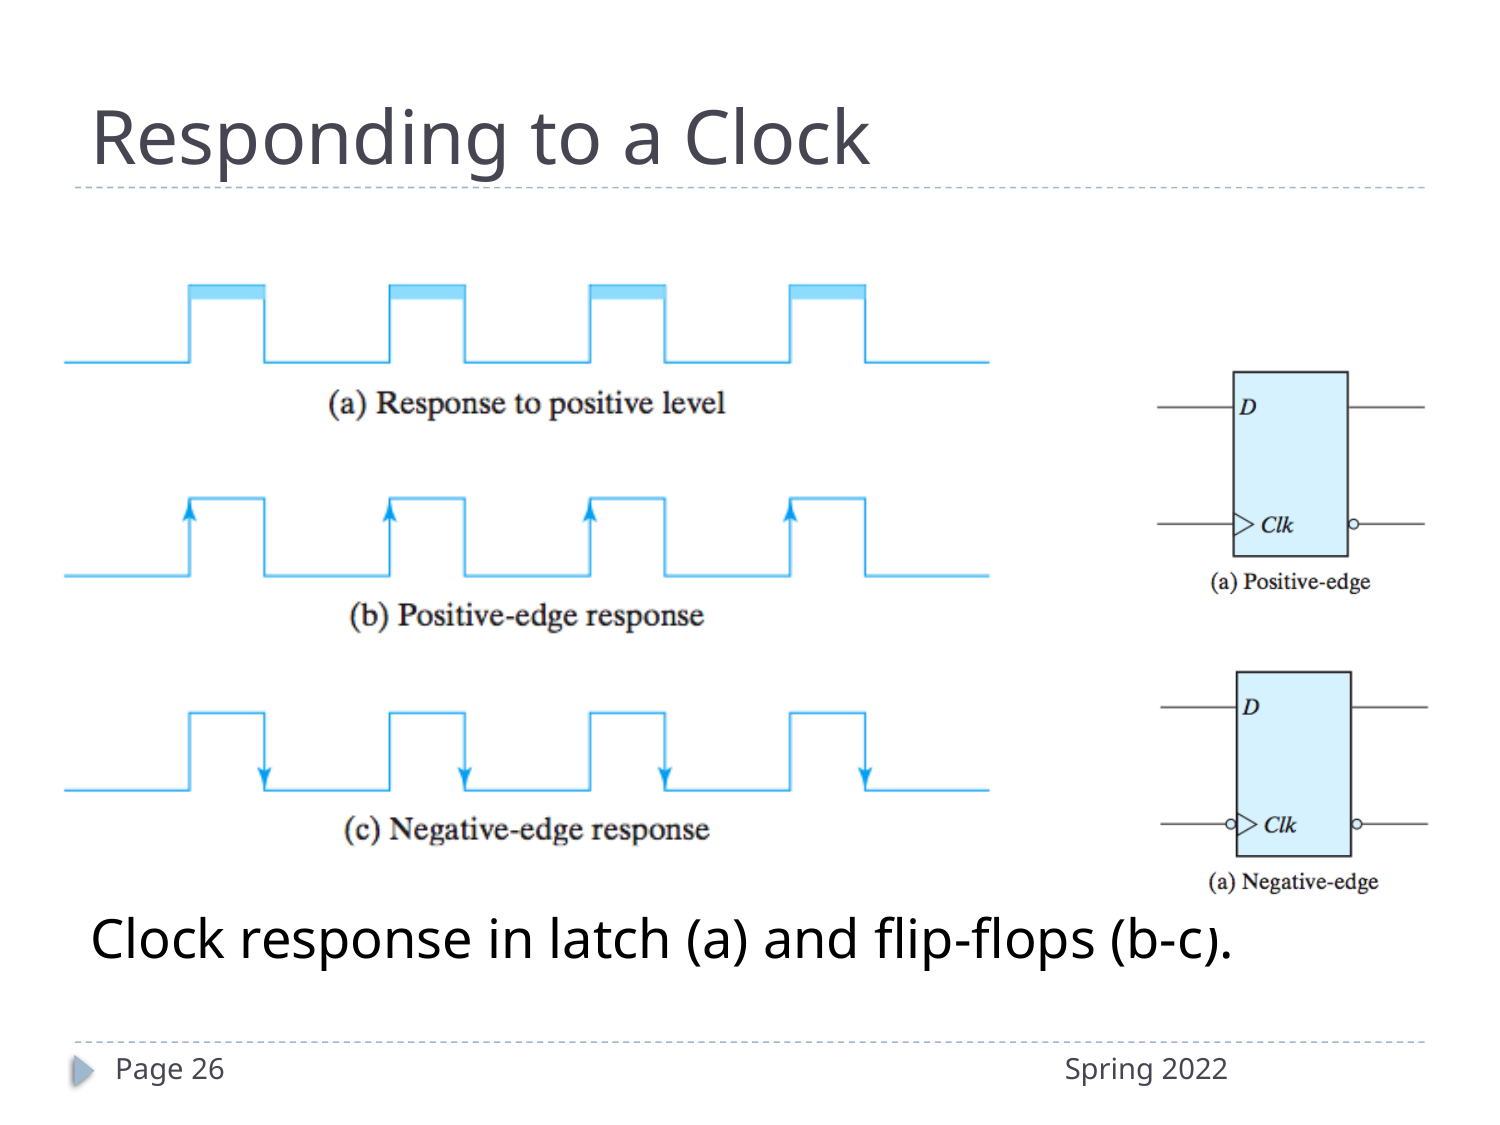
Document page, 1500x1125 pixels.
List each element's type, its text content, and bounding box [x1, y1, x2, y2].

title Responding to a Clock [75, 24, 1425, 188]
list Clock response in latch (a) and flip-flops (b-c). [75, 200, 1400, 975]
slide_number Page 26 [100, 1042, 426, 1103]
picture [1137, 337, 1454, 629]
picture [24, 211, 1038, 888]
picture [1137, 637, 1469, 929]
slide_number Spring 2022 [1050, 1042, 1426, 1103]
